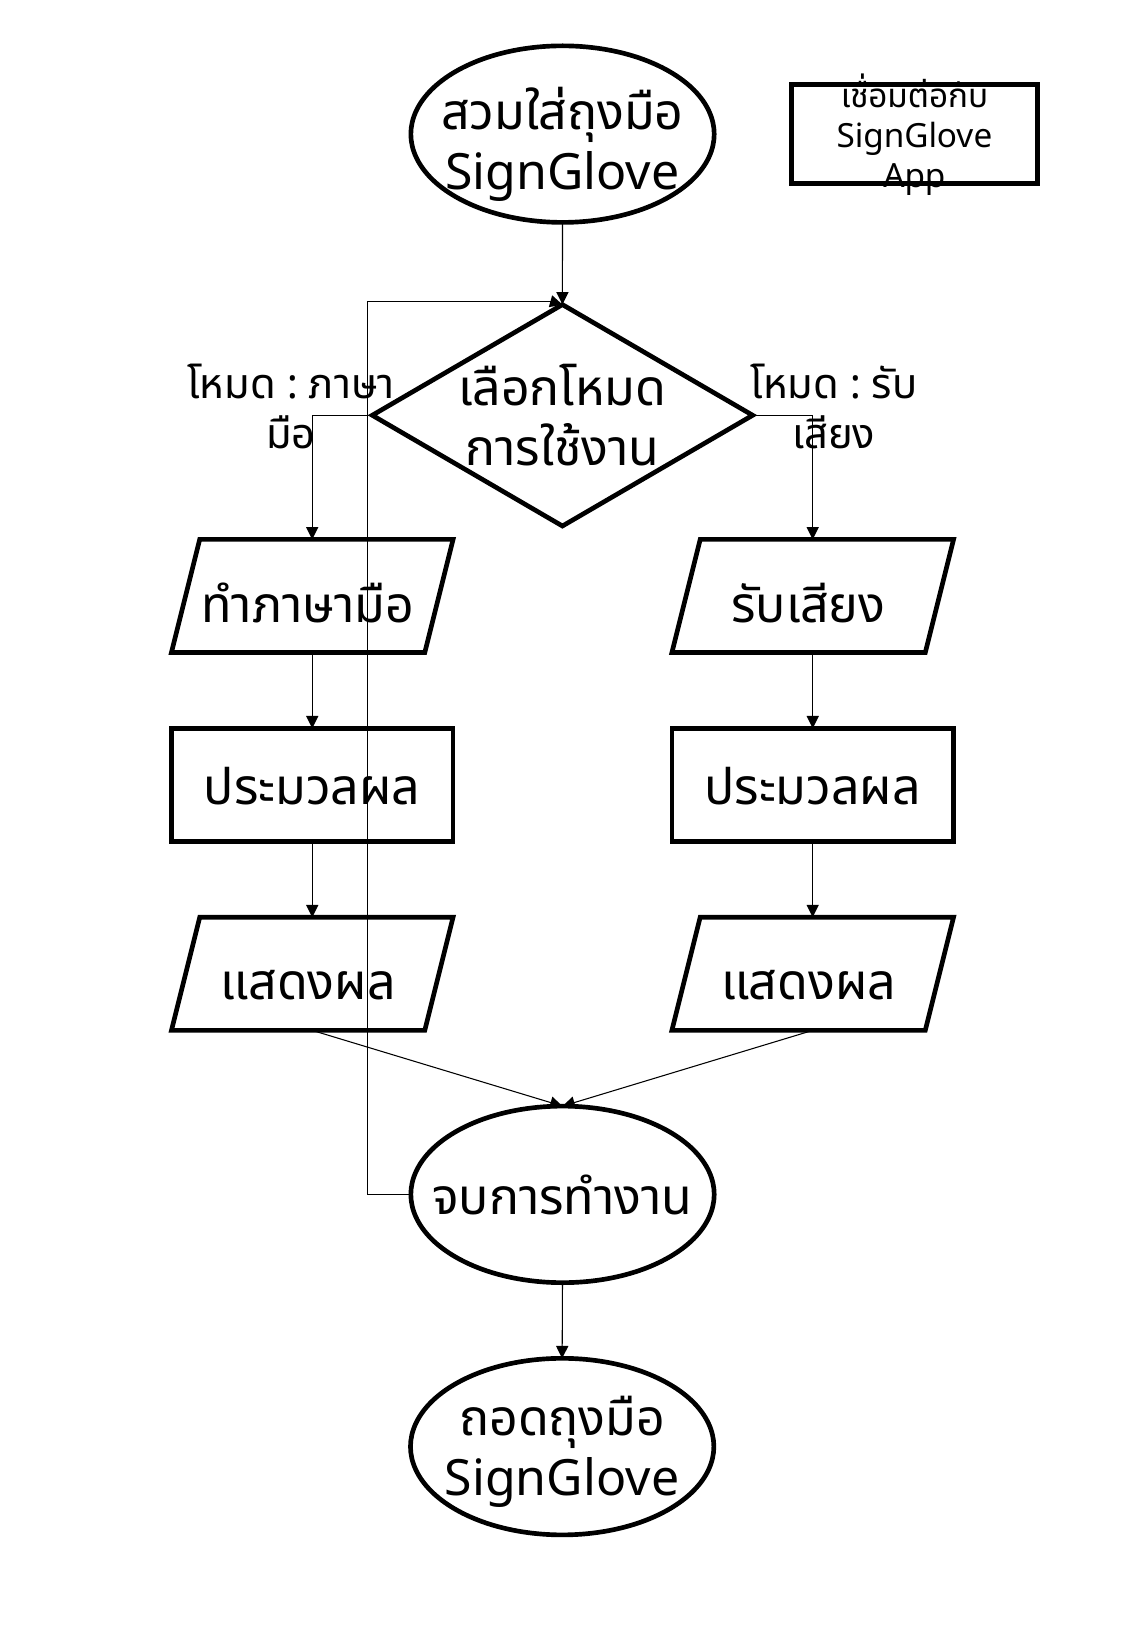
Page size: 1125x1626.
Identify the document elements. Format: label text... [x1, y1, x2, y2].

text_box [171, 917, 410, 1031]
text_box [410, 1107, 715, 1283]
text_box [563, 304, 753, 526]
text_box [671, 917, 954, 1031]
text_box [410, 45, 715, 223]
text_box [563, 1030, 813, 1107]
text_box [752, 415, 813, 540]
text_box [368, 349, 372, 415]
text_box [372, 304, 410, 526]
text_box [171, 539, 410, 653]
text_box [312, 415, 373, 540]
text_box โหมด : ภาษามือ [171, 349, 367, 465]
text_box เชื่อมต่อกับ SignGlove App [790, 84, 1039, 185]
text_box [671, 728, 954, 842]
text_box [671, 539, 954, 653]
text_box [410, 1358, 714, 1535]
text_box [312, 1030, 410, 1107]
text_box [171, 728, 410, 842]
text_box โหมด : รับเสียง [753, 349, 935, 465]
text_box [410, 304, 563, 1195]
